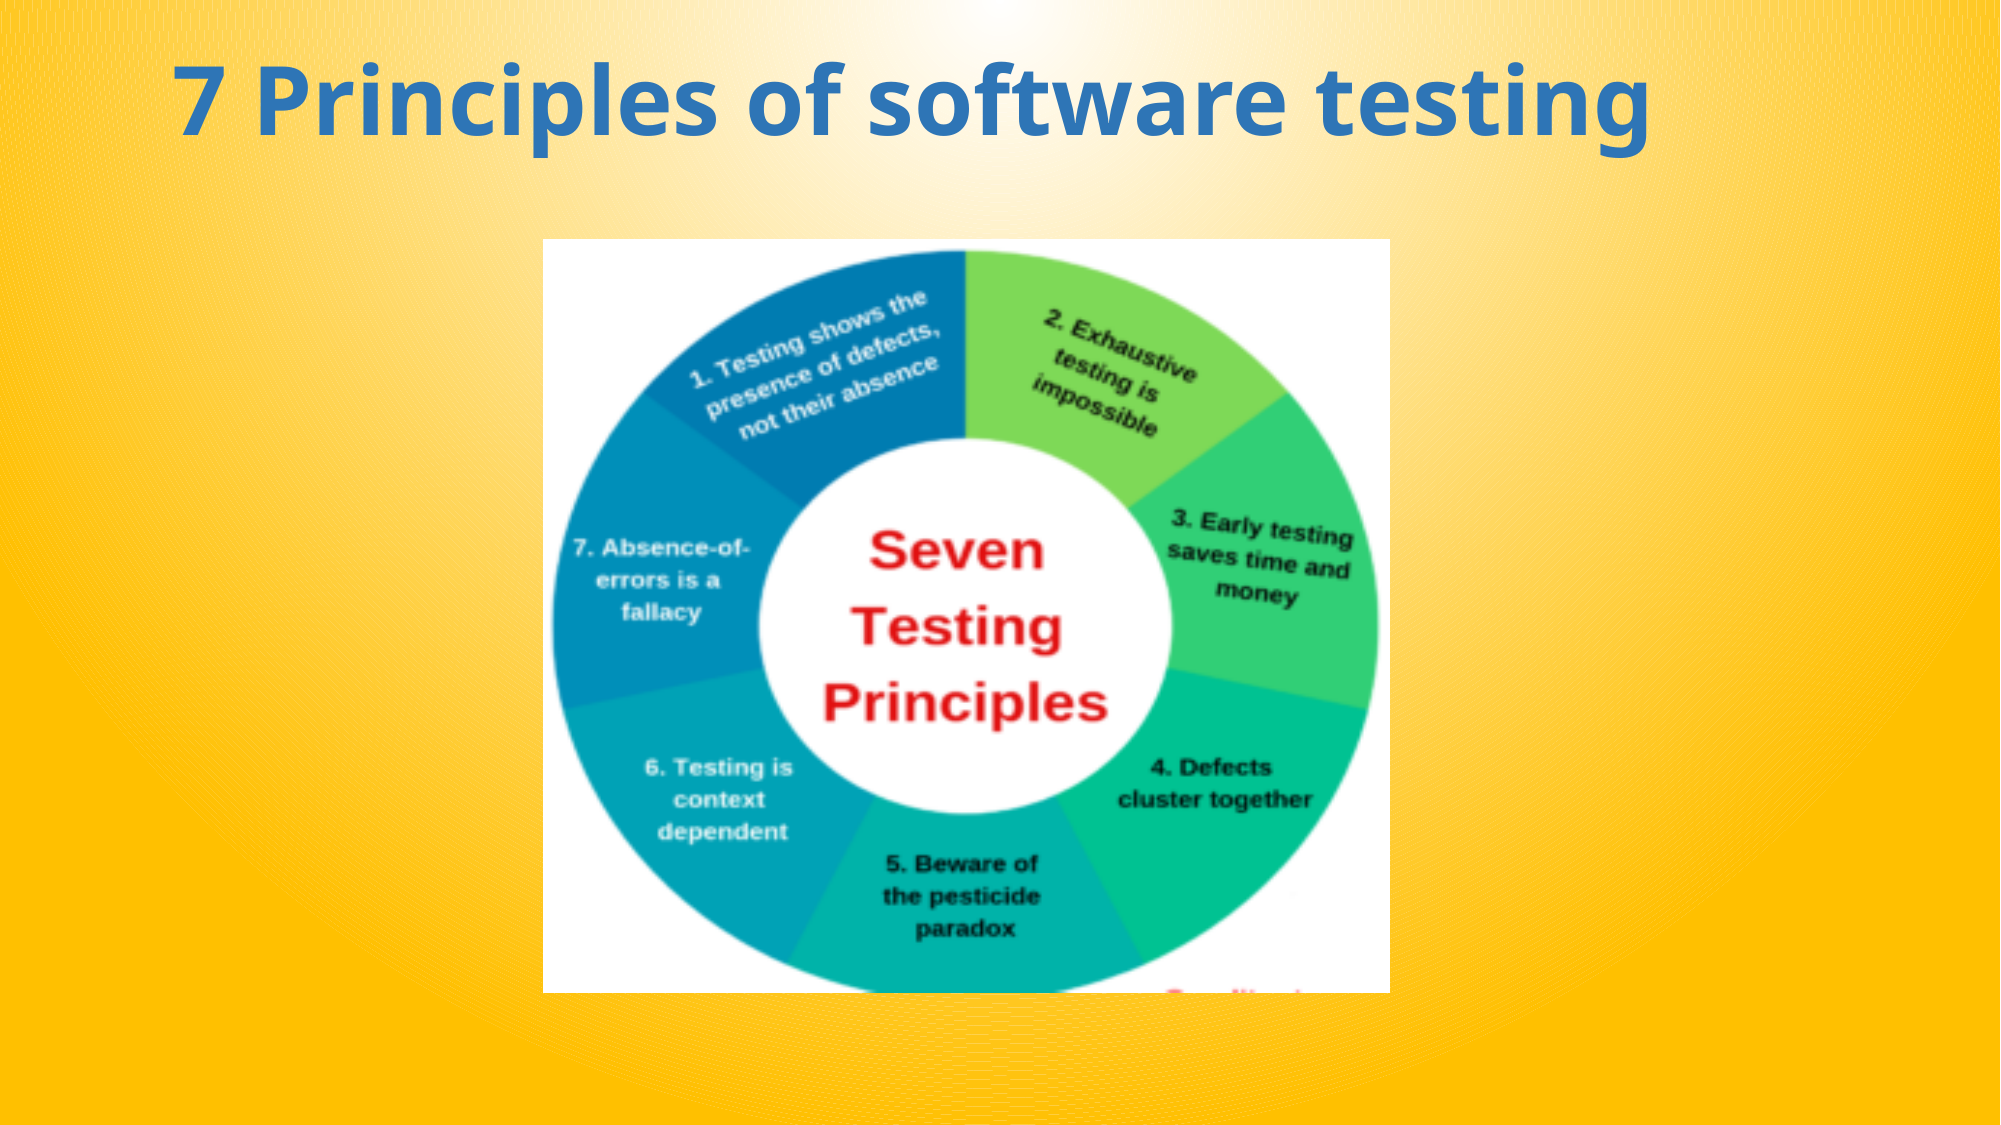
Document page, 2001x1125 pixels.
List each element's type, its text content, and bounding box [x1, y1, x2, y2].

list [543, 239, 1390, 993]
title 7 Principles of software testing [19, 0, 1745, 210]
